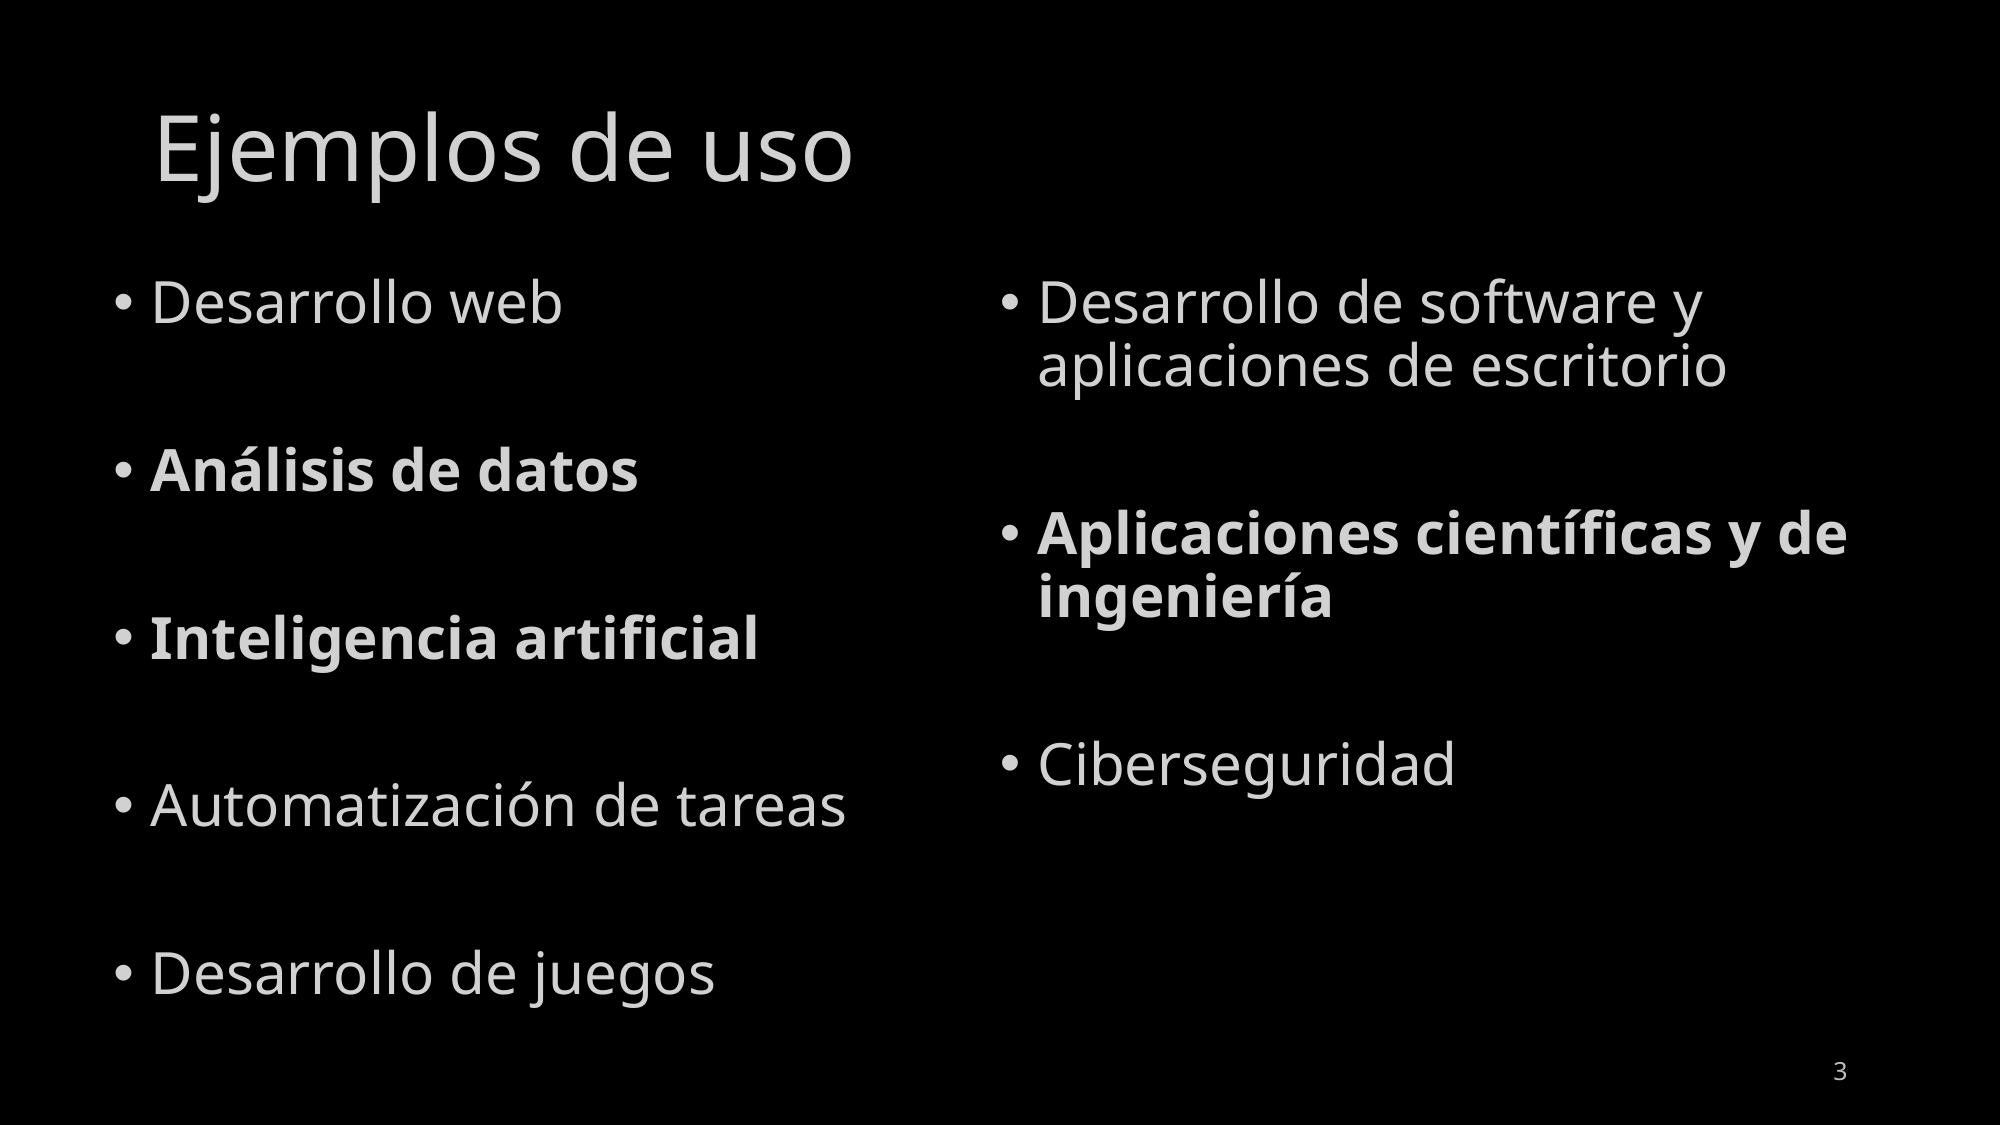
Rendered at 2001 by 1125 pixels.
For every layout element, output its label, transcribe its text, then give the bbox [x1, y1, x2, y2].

slide_number 3 [1412, 1042, 1863, 1103]
list Desarrollo web Análisis de datos Inteligencia artificial Automatización de tareas Desarrollo de juegos Desarrollo de software y aplicaciones de escritorio Aplicaciones científicas y de ingeniería Ciberseguridad [98, 266, 1902, 1033]
title Ejemplos de uso [137, 43, 1863, 261]
